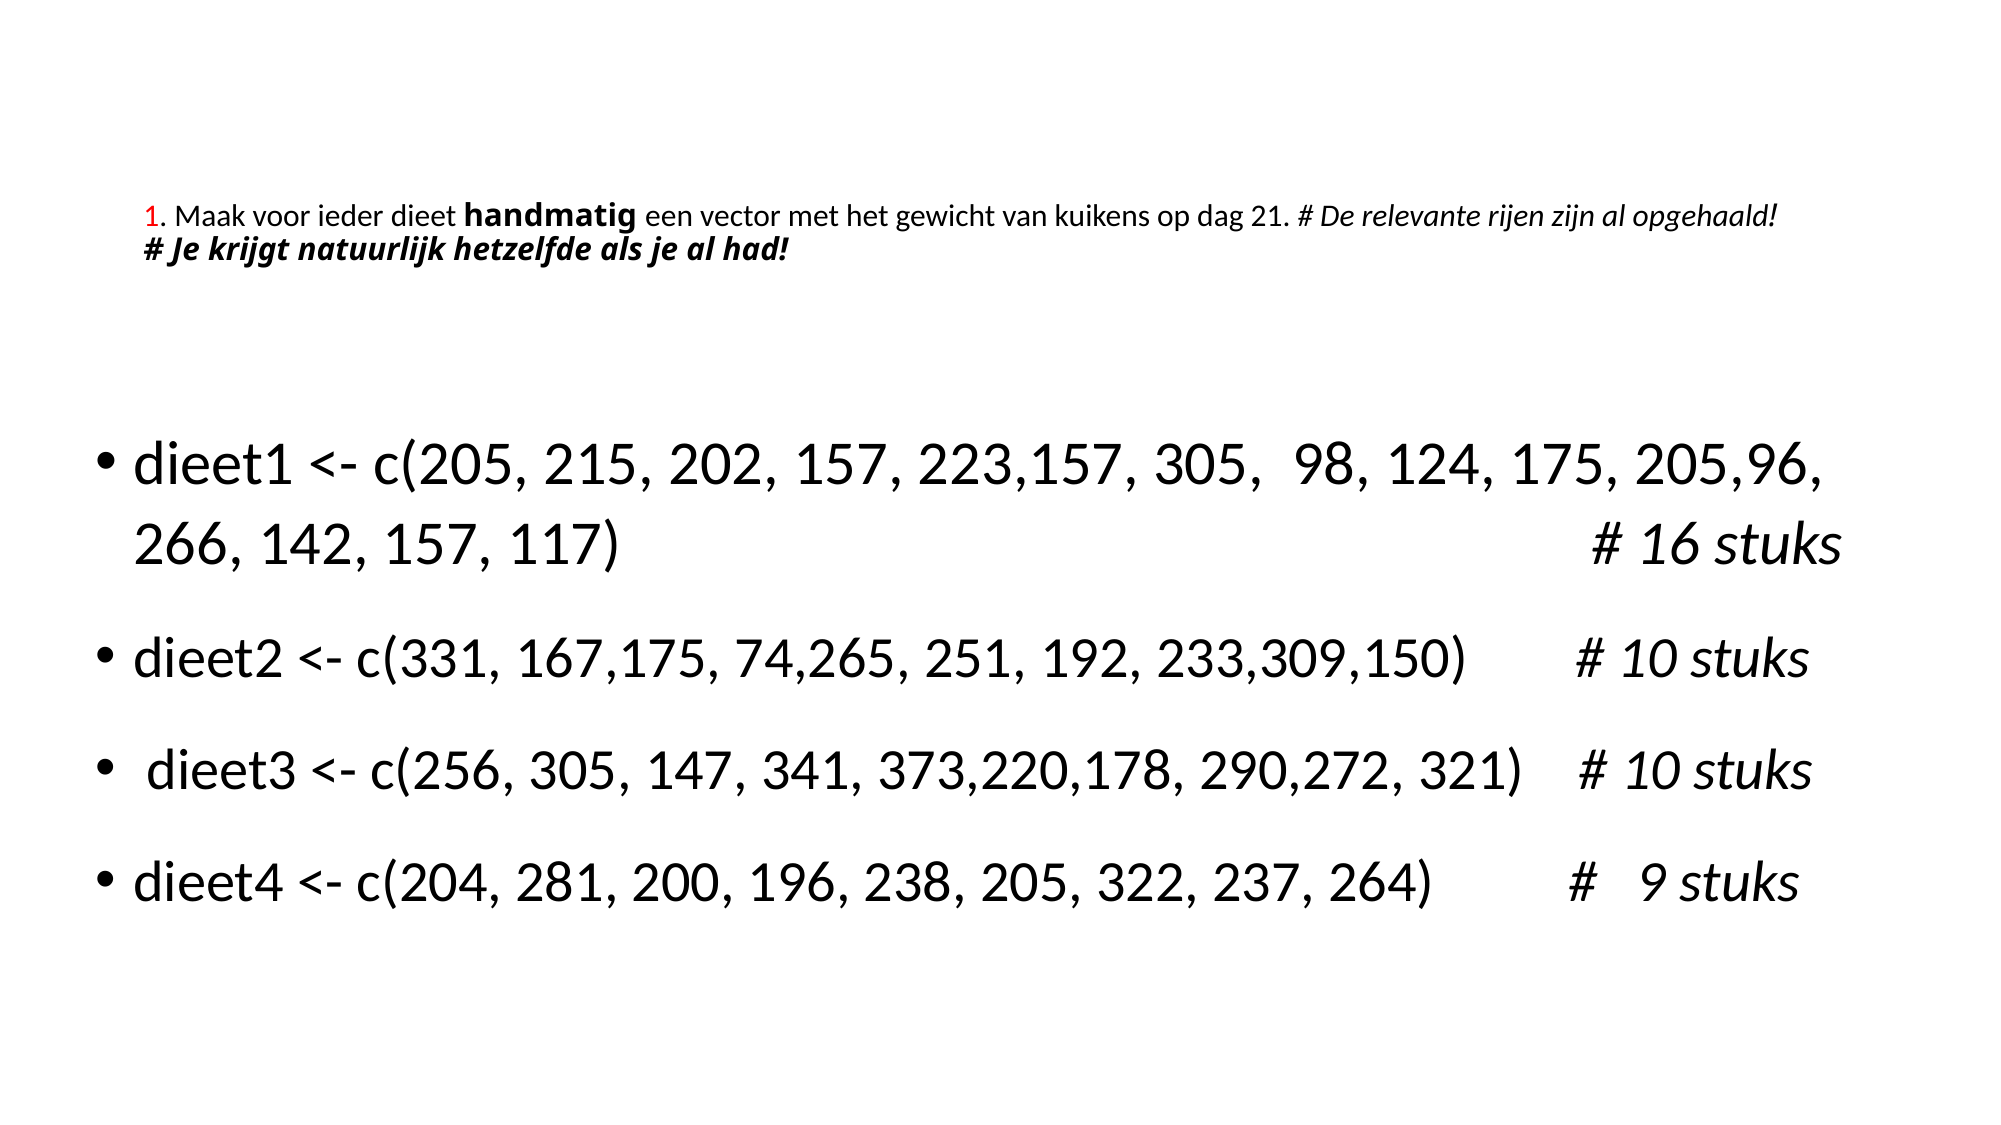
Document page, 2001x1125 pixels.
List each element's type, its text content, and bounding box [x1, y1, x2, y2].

title 1. Maak voor ieder dieet handmatig een vector met het gewicht van kuikens op dag 21. # De relevante rijen zijn al opgehaald! # Je krijgt natuurlijk hetzelfde als je al had! [128, 182, 1936, 285]
list dieet1 <- c(205, 215, 202, 157, 223,157, 305, 98, 124, 175, 205,96, 266, 142, 157, 117) # 16 stuks dieet2 <- c(331, 167,175, 74,265, 251, 192, 233,309,150) # 10 stuks dieet3 <- c(256, 305, 147, 341, 373,220,178, 290,272, 321) # 10 stuks dieet4 <- c(204, 281, 200, 196, 238, 205, 322, 237, 264) # 9 stuks [80, 409, 1936, 1089]
